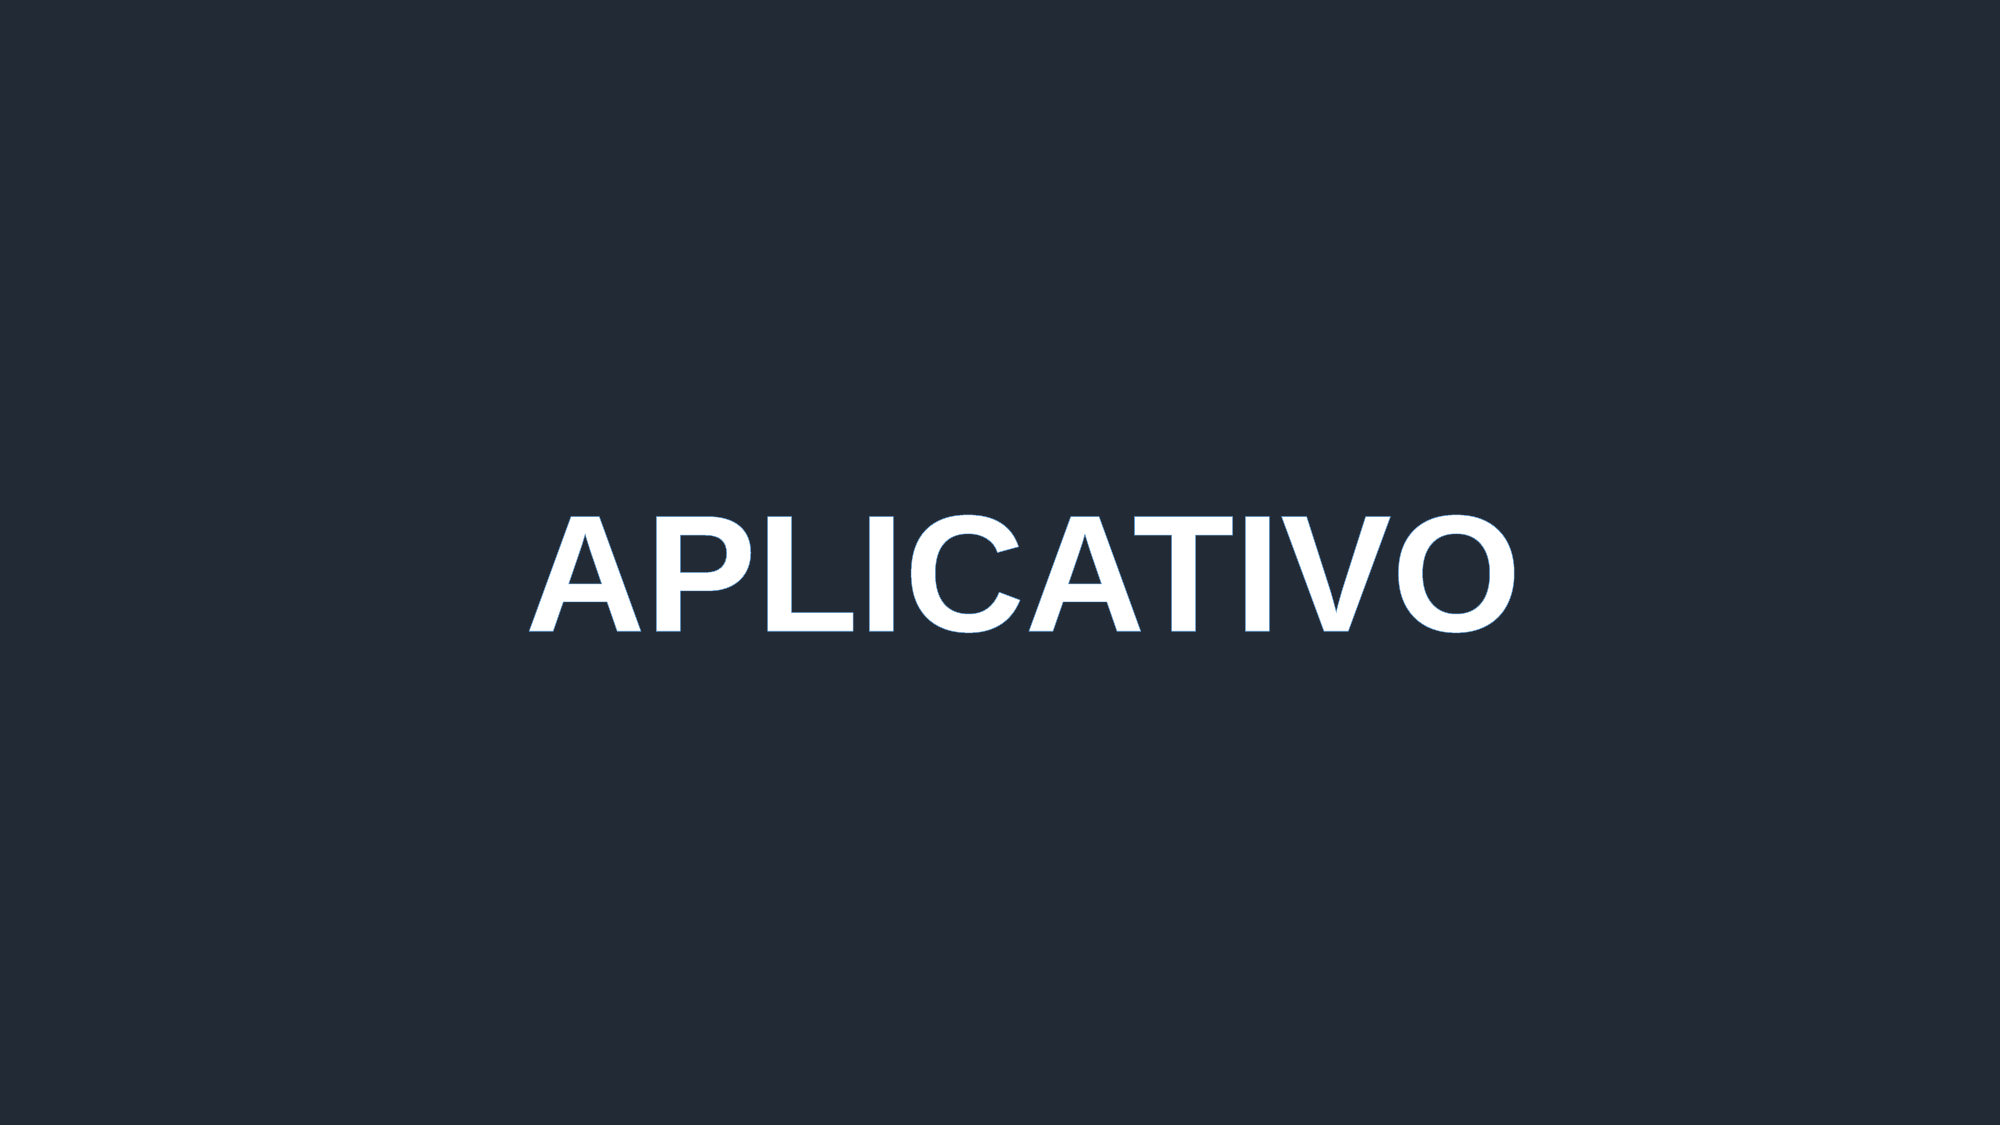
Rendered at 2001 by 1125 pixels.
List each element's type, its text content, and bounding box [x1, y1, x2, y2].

text_box APLICATIVO [509, 457, 1538, 672]
